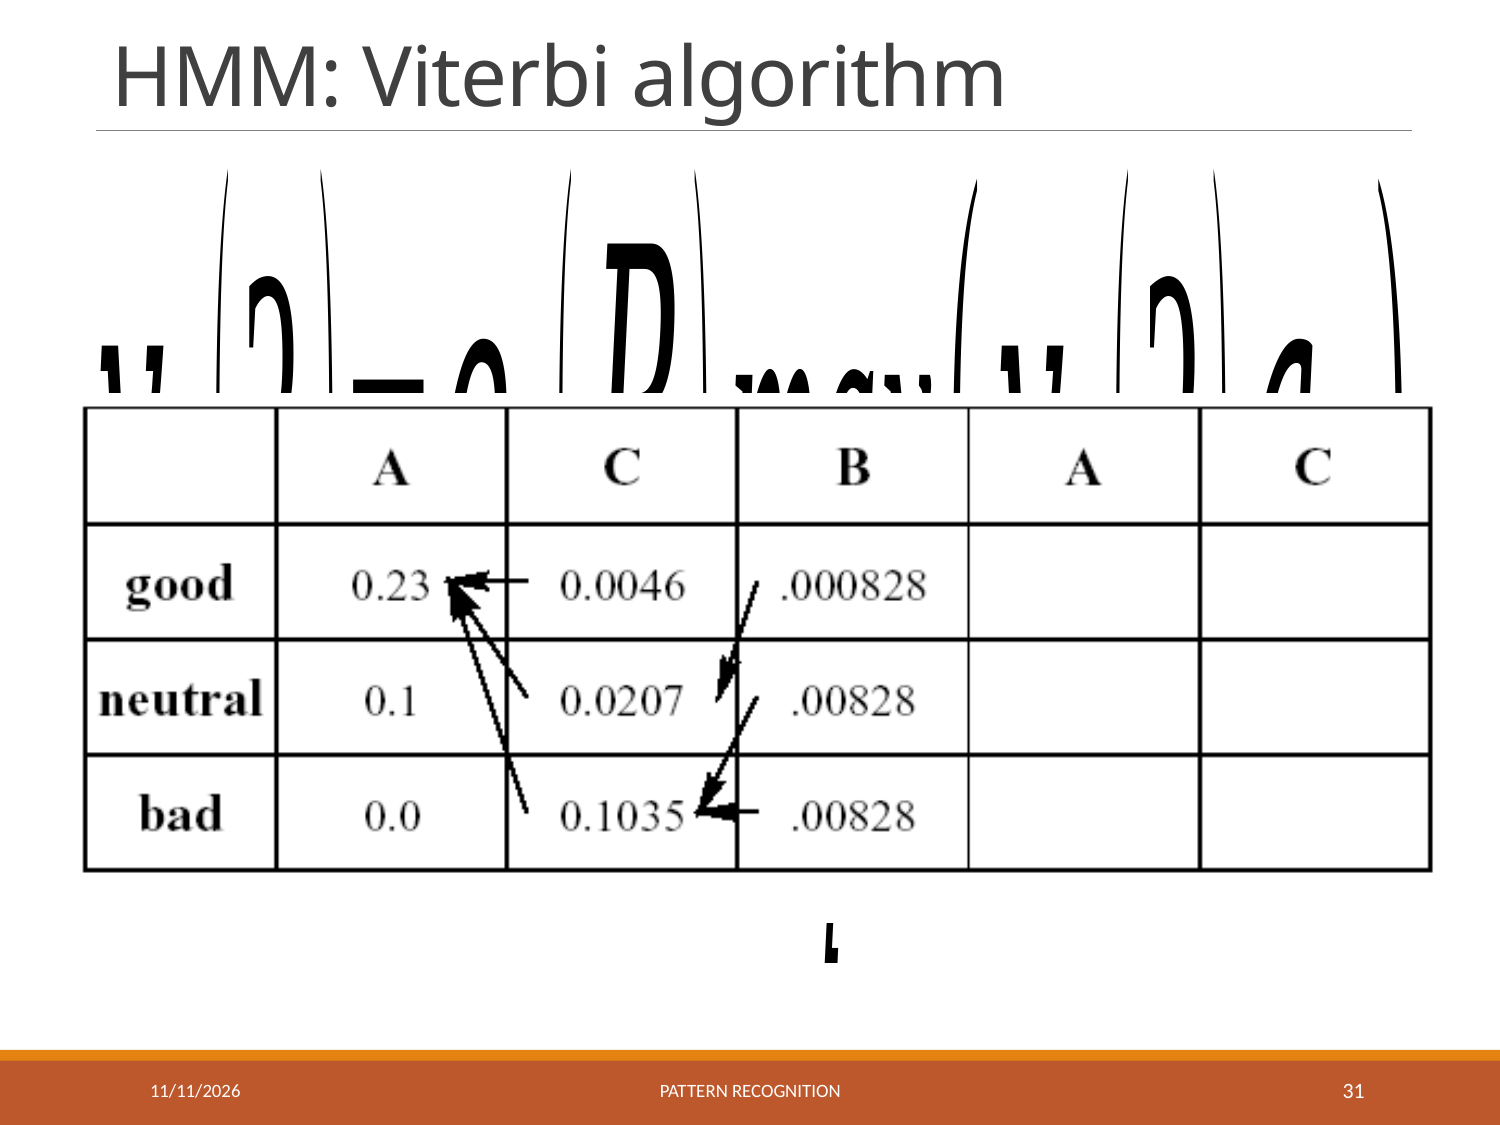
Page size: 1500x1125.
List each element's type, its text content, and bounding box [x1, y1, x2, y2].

picture [38, 392, 1471, 924]
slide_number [135, 1059, 440, 1120]
footer Pattern recognition [453, 1059, 1047, 1120]
title HMM: Viterbi algorithm [96, 19, 1413, 131]
slide_number 31 [1218, 1059, 1380, 1120]
